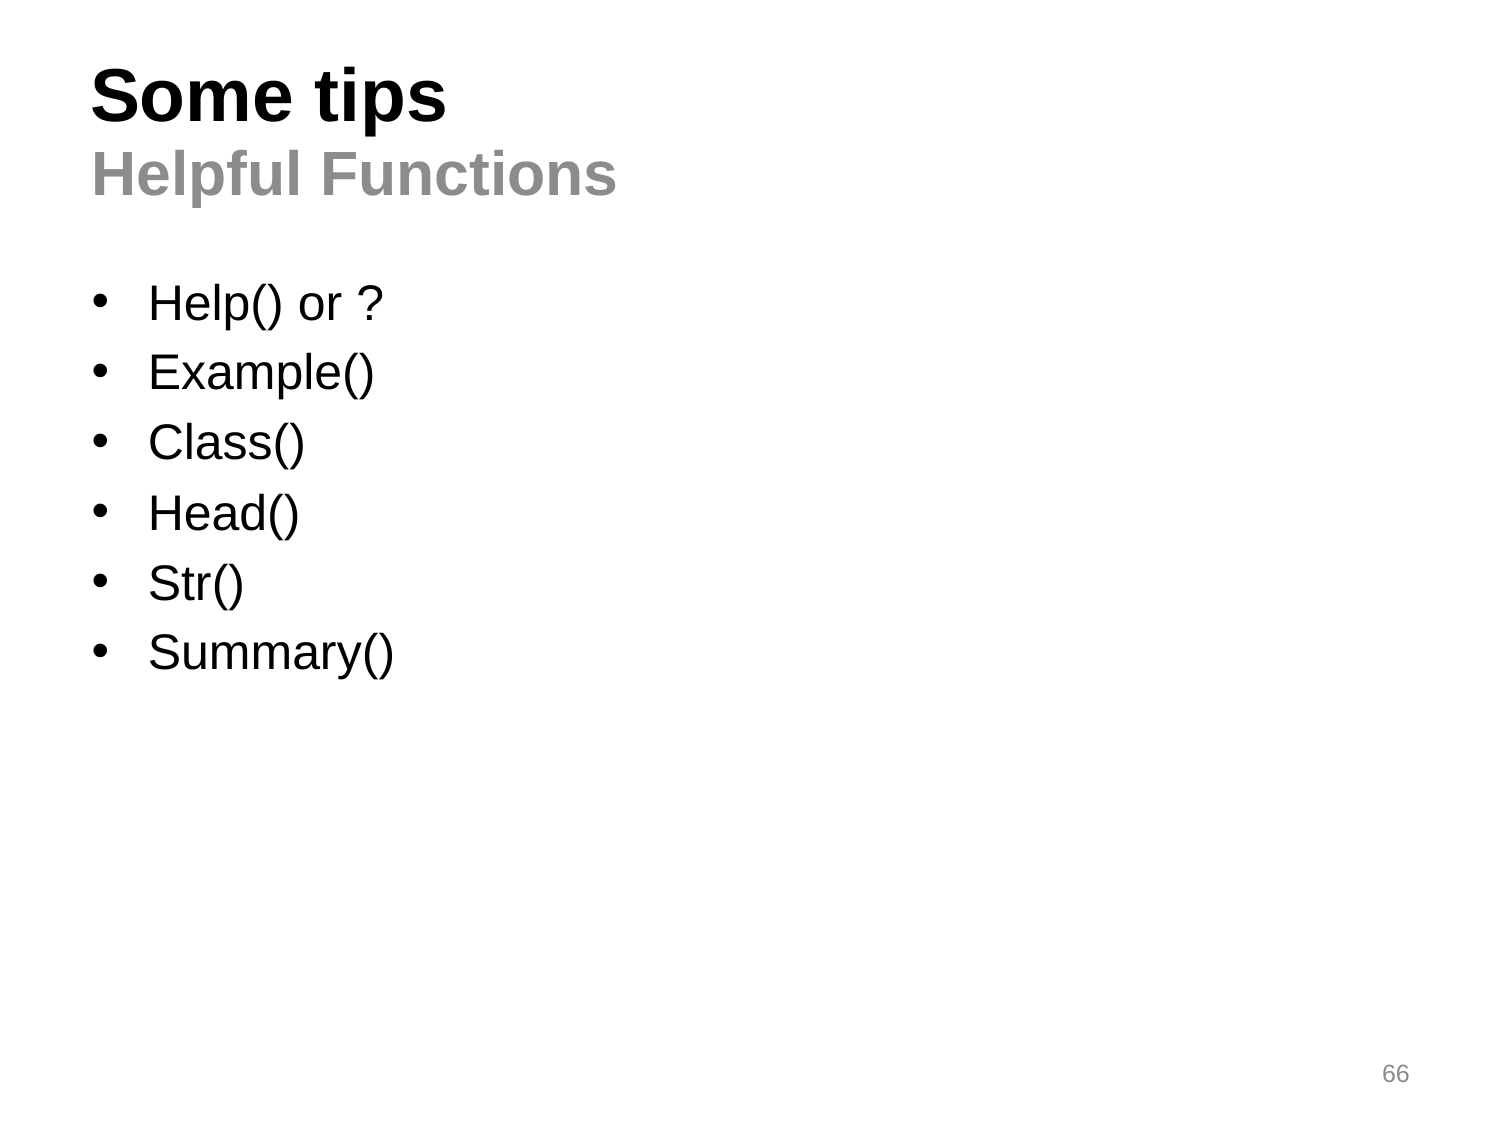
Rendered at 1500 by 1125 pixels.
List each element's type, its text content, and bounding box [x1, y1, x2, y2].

list Help() or ? Example() Class() Head() Str() Summary() [76, 262, 1436, 906]
slide_number 66 [1074, 1042, 1425, 1103]
title Some tips [75, 45, 1424, 138]
list Helpful Functions [76, 125, 1424, 201]
